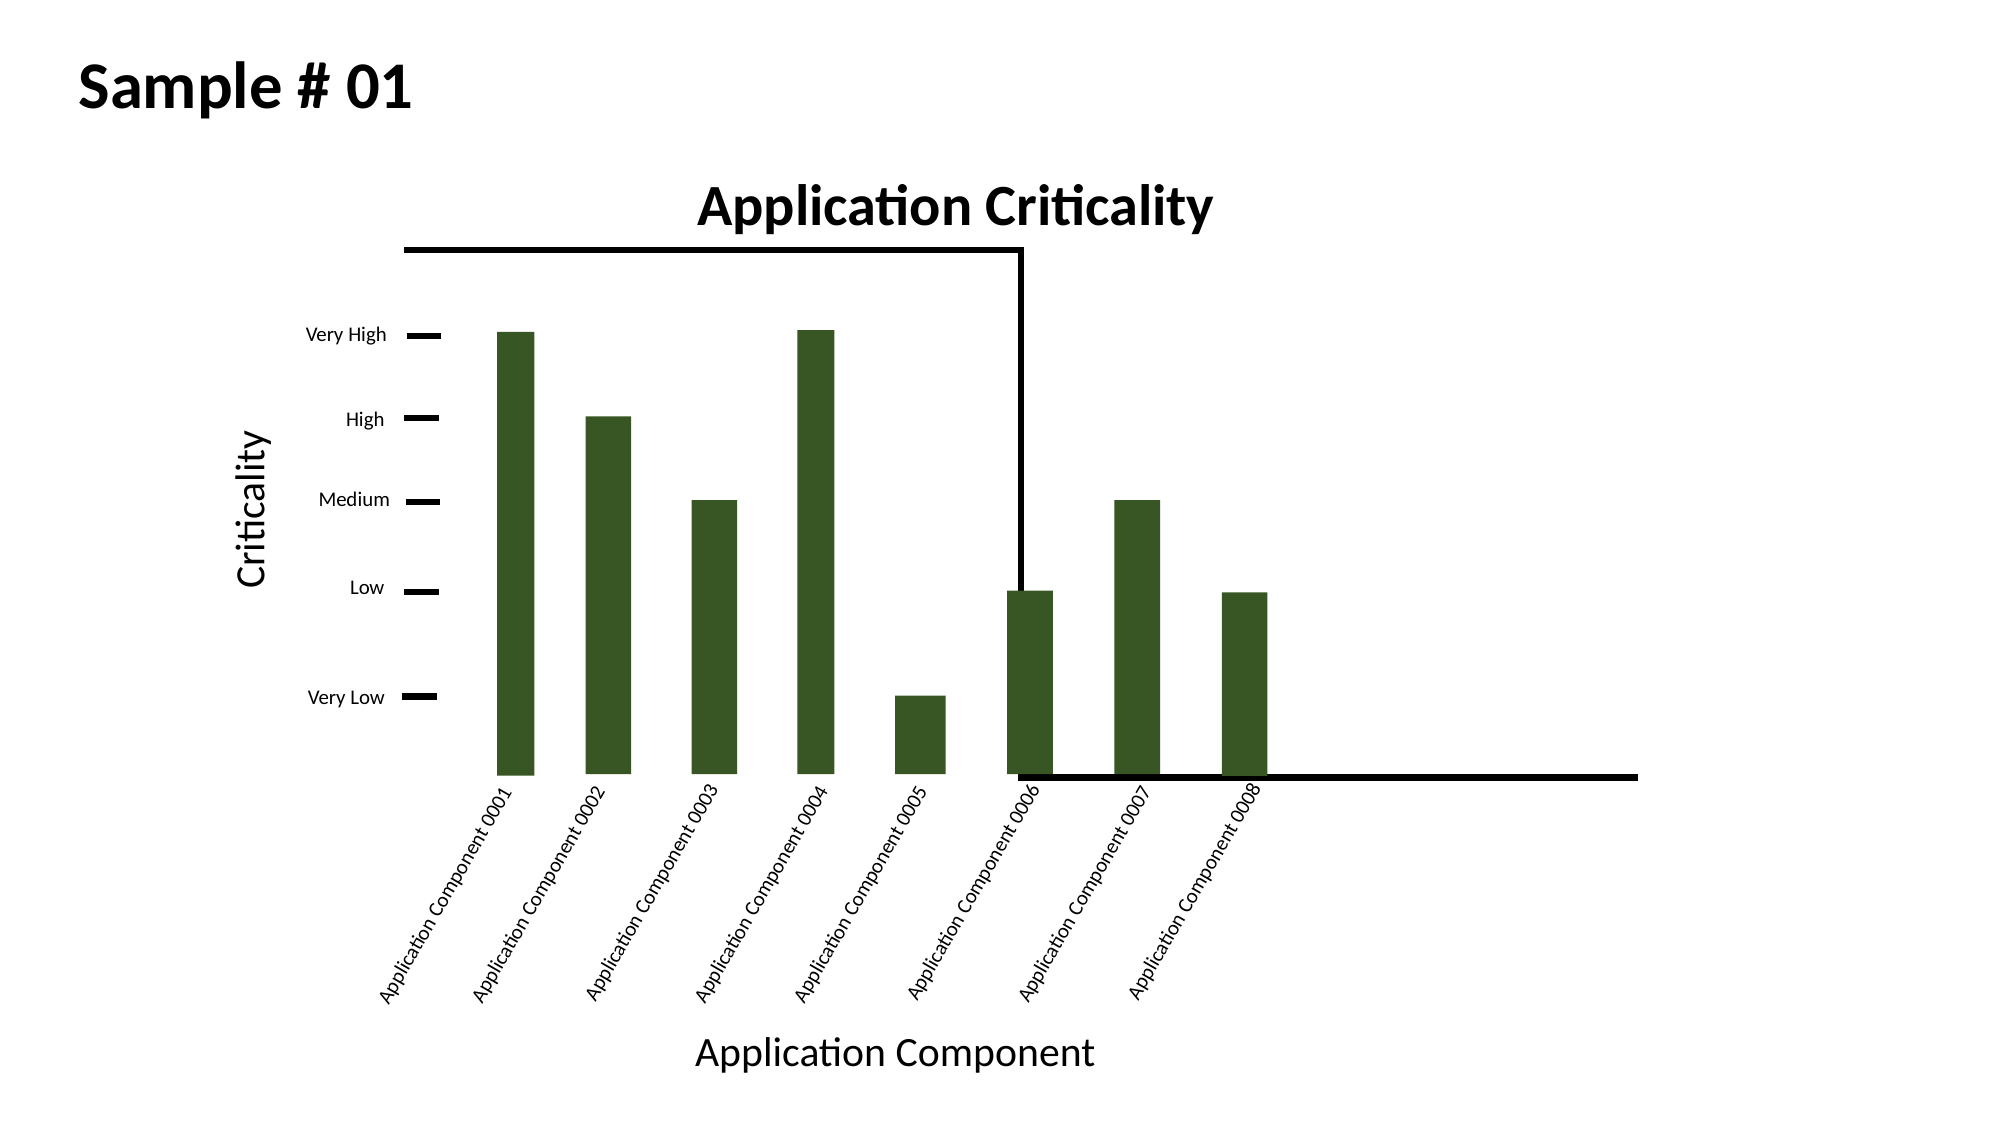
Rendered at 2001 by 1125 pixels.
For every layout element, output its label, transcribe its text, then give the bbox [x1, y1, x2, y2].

text_box Sample # 01 [63, 34, 983, 130]
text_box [215, 159, 1638, 1083]
